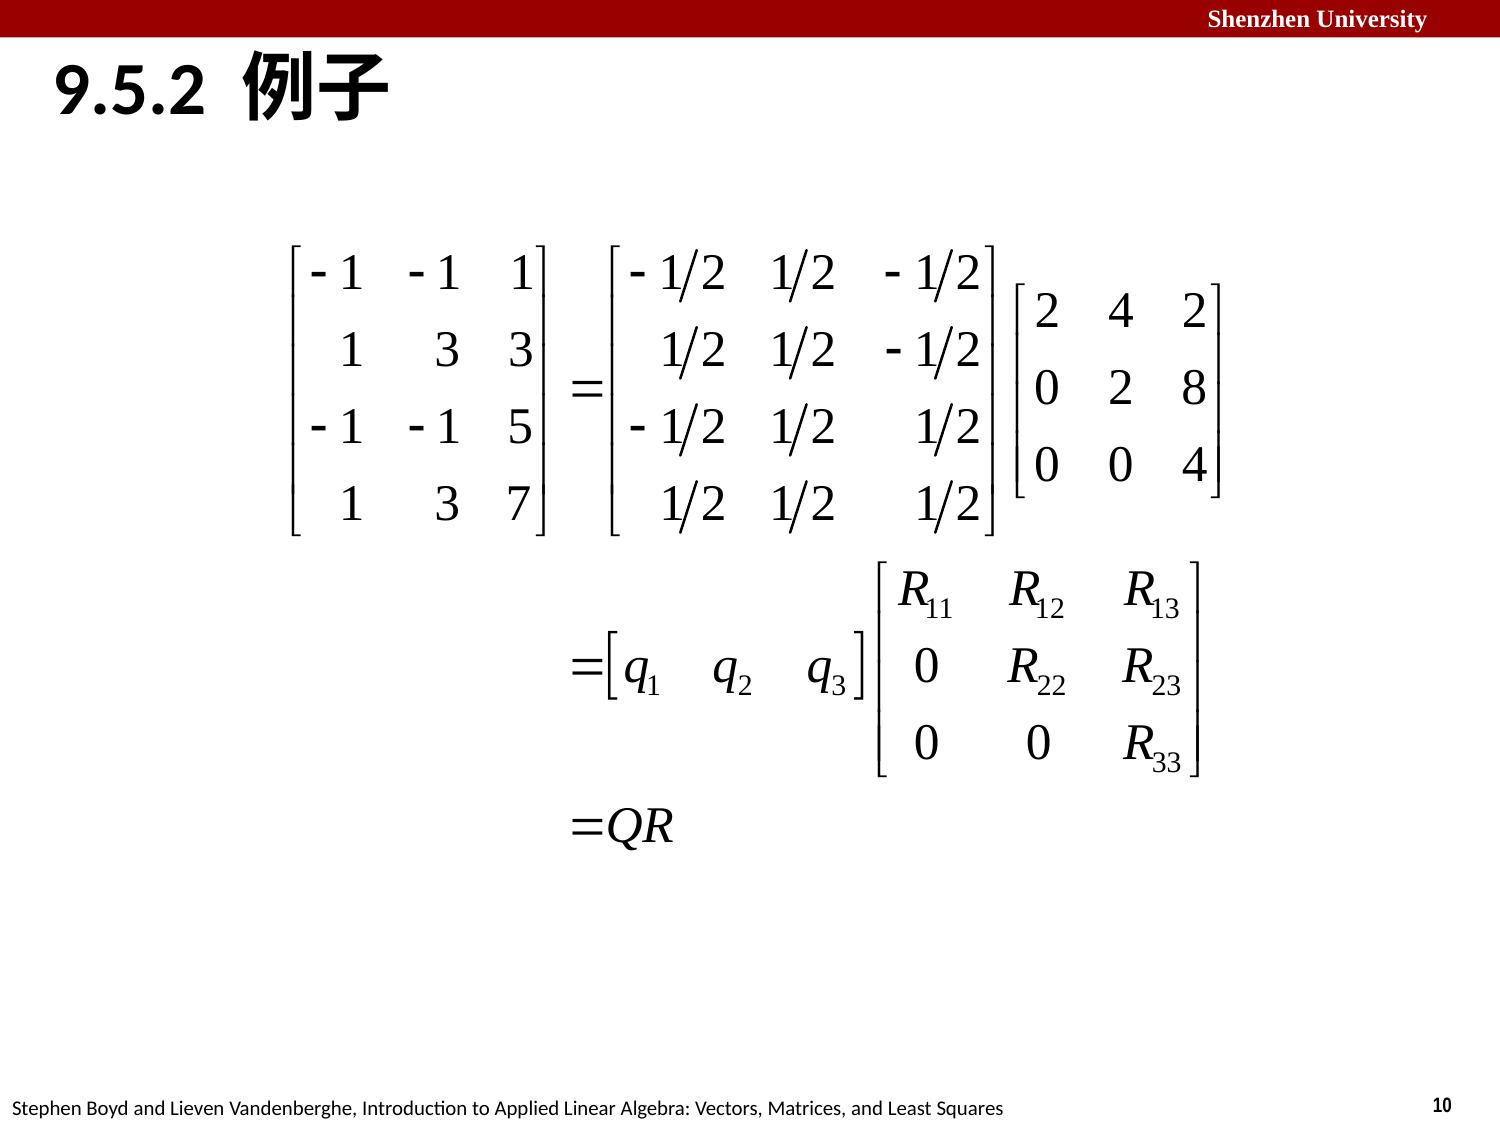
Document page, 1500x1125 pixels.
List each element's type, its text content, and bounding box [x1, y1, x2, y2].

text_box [280, 237, 1240, 863]
title 9.5.2 例子 [37, 37, 1482, 131]
